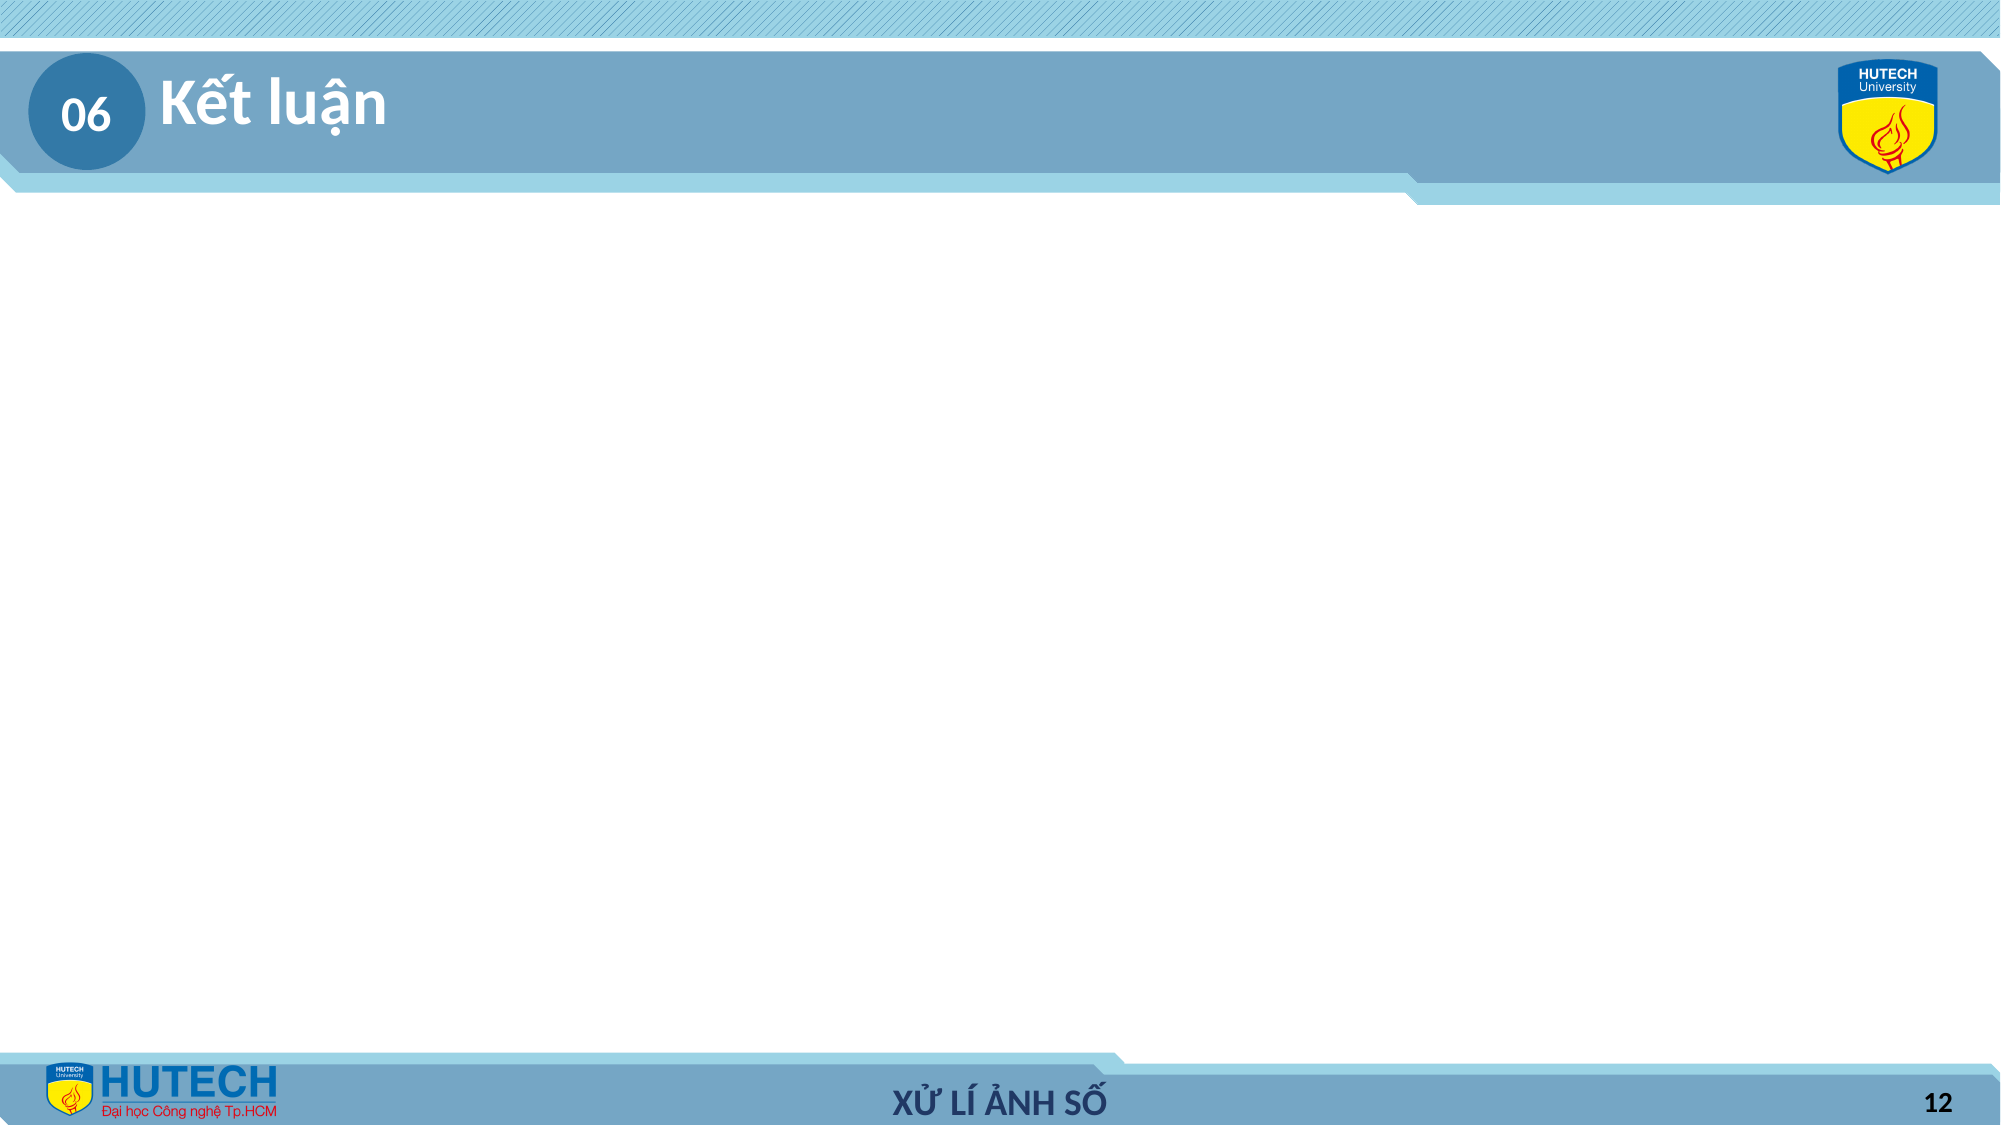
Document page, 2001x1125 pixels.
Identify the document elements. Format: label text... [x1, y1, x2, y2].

text_box 06 [28, 53, 146, 170]
slide_number 12 [1517, 1071, 1968, 1125]
text_box Kết luận [145, 42, 1112, 160]
picture [1787, 59, 1989, 176]
picture [30, 1049, 292, 1125]
